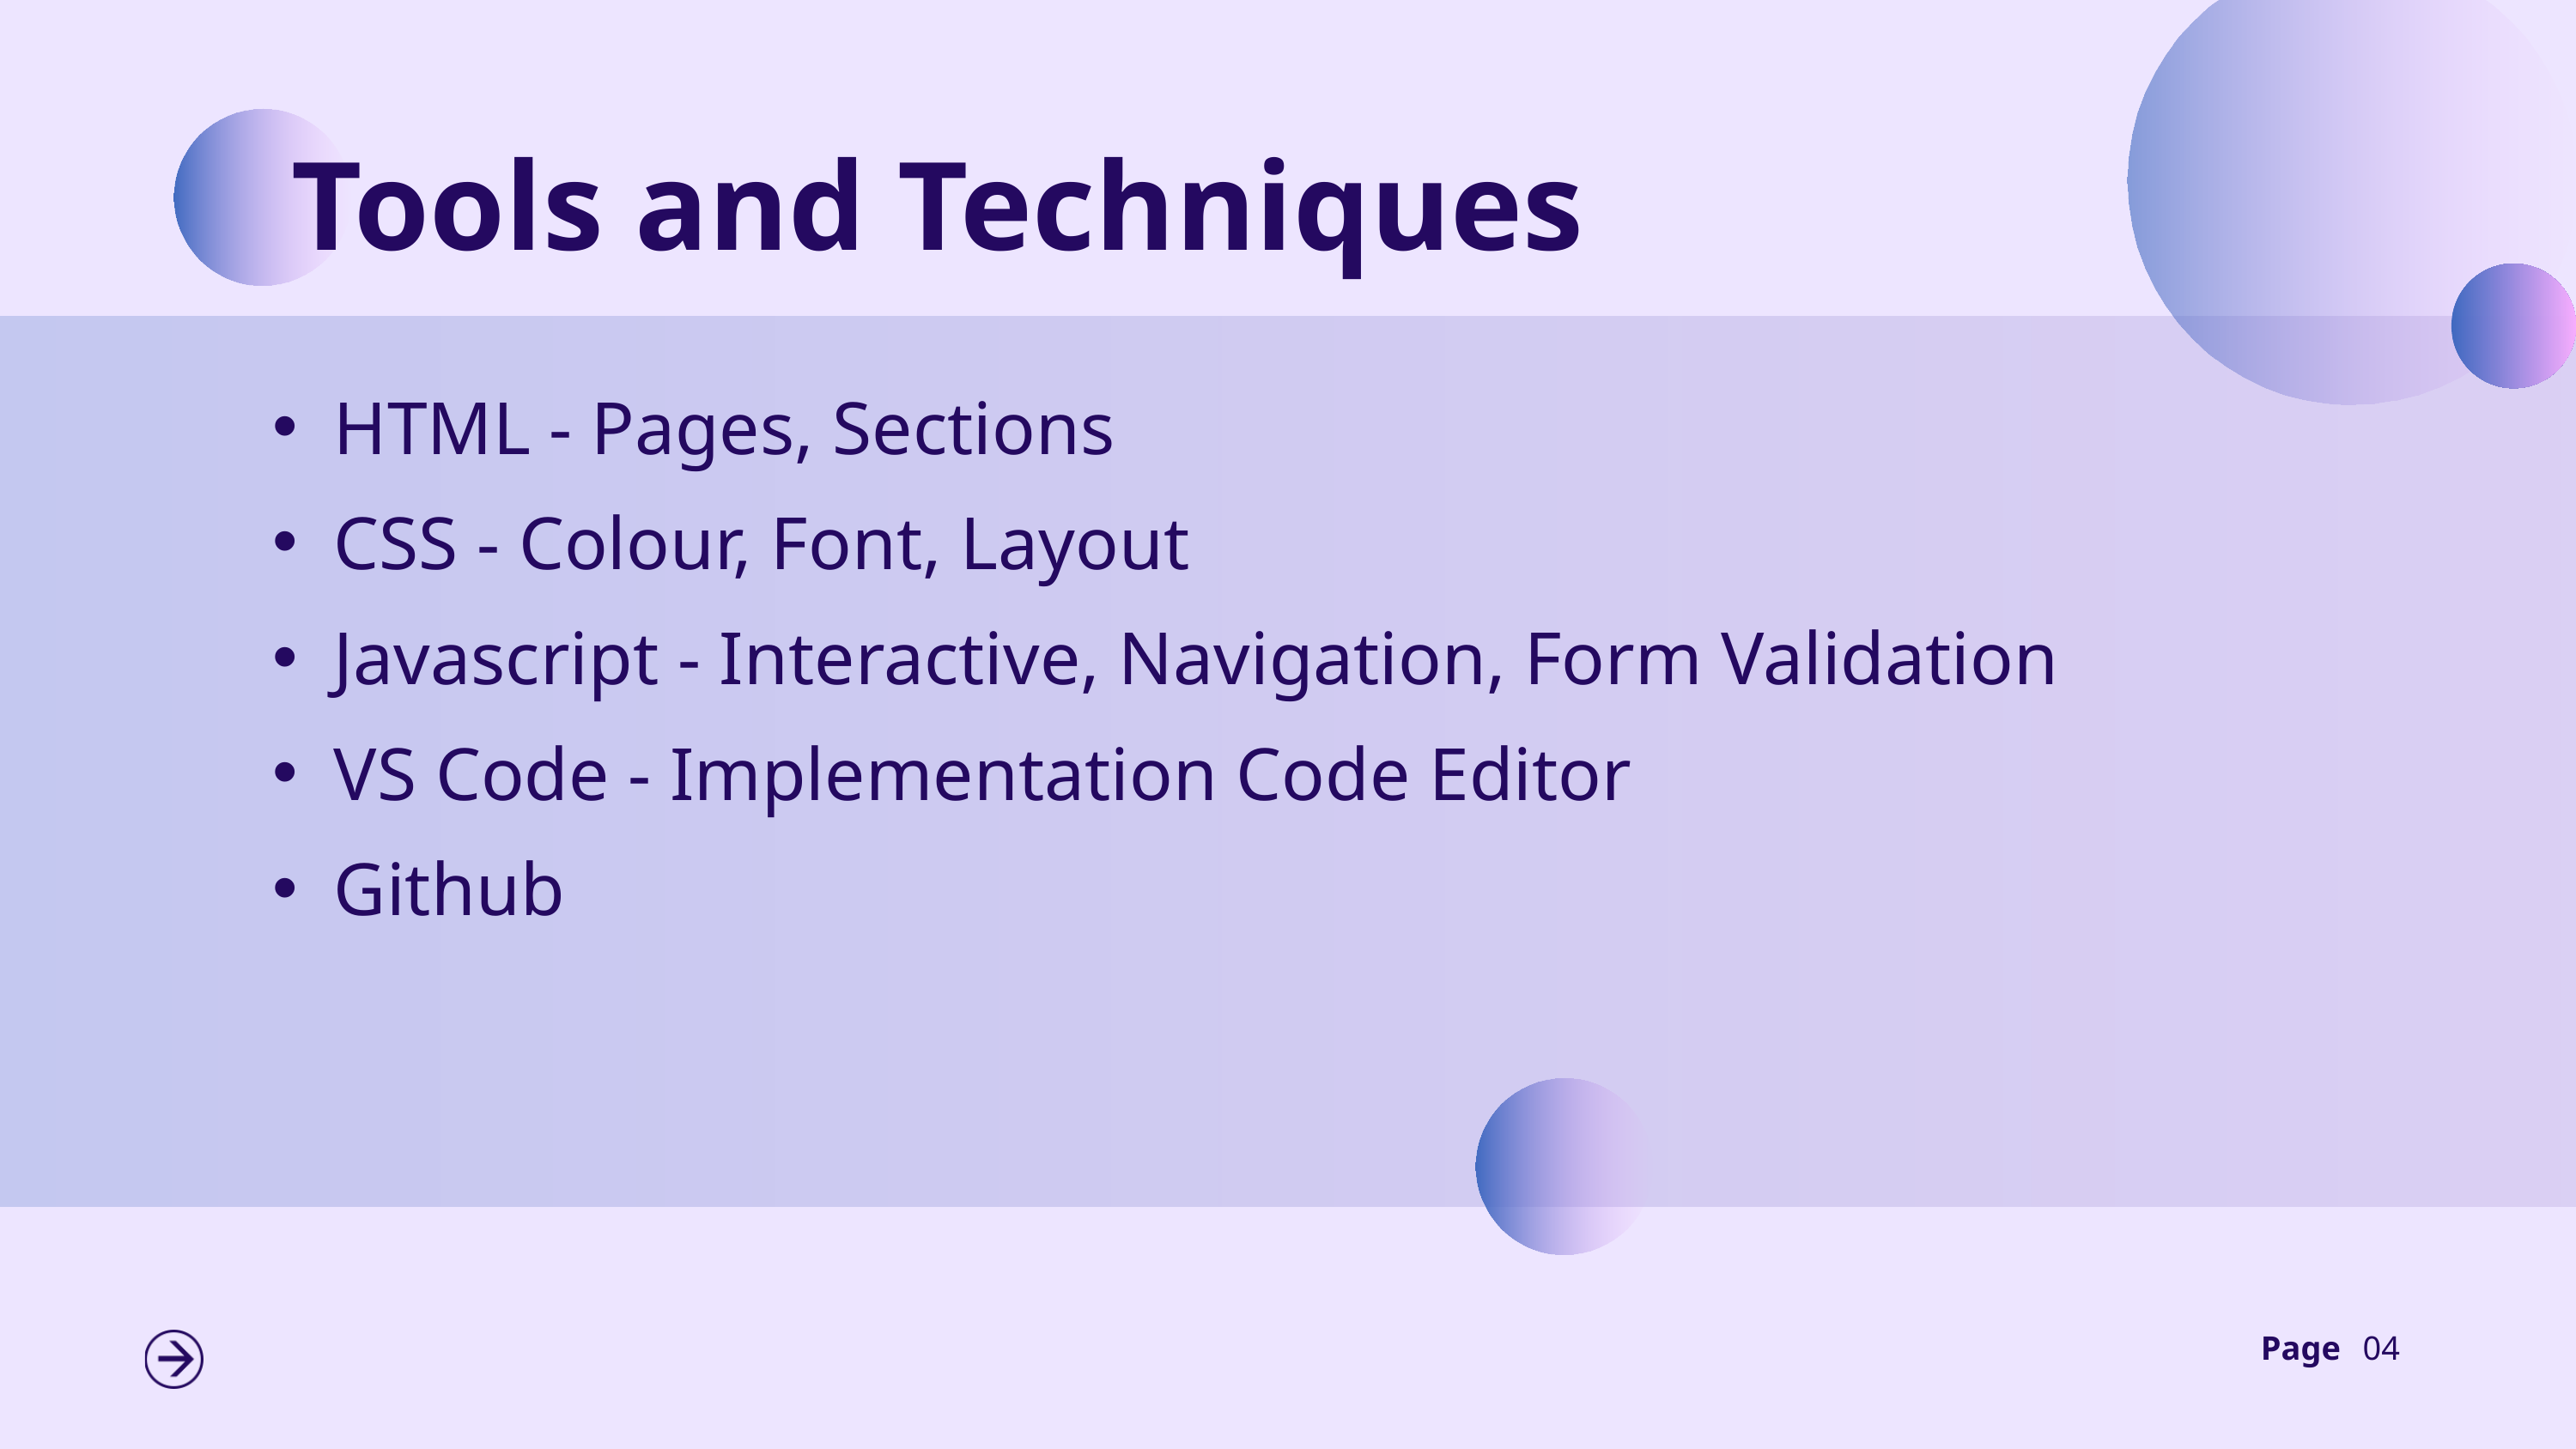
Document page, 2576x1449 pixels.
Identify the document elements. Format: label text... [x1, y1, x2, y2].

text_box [2451, 263, 2576, 389]
text_box [144, 1330, 204, 1389]
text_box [1475, 1077, 1653, 1255]
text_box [173, 108, 352, 287]
text_box Page [2260, 1333, 2362, 1367]
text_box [0, 316, 2576, 1207]
text_box 04 [2362, 1333, 2432, 1367]
text_box Tools and Techniques [355, 177, 1831, 276]
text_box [2127, 0, 2576, 405]
